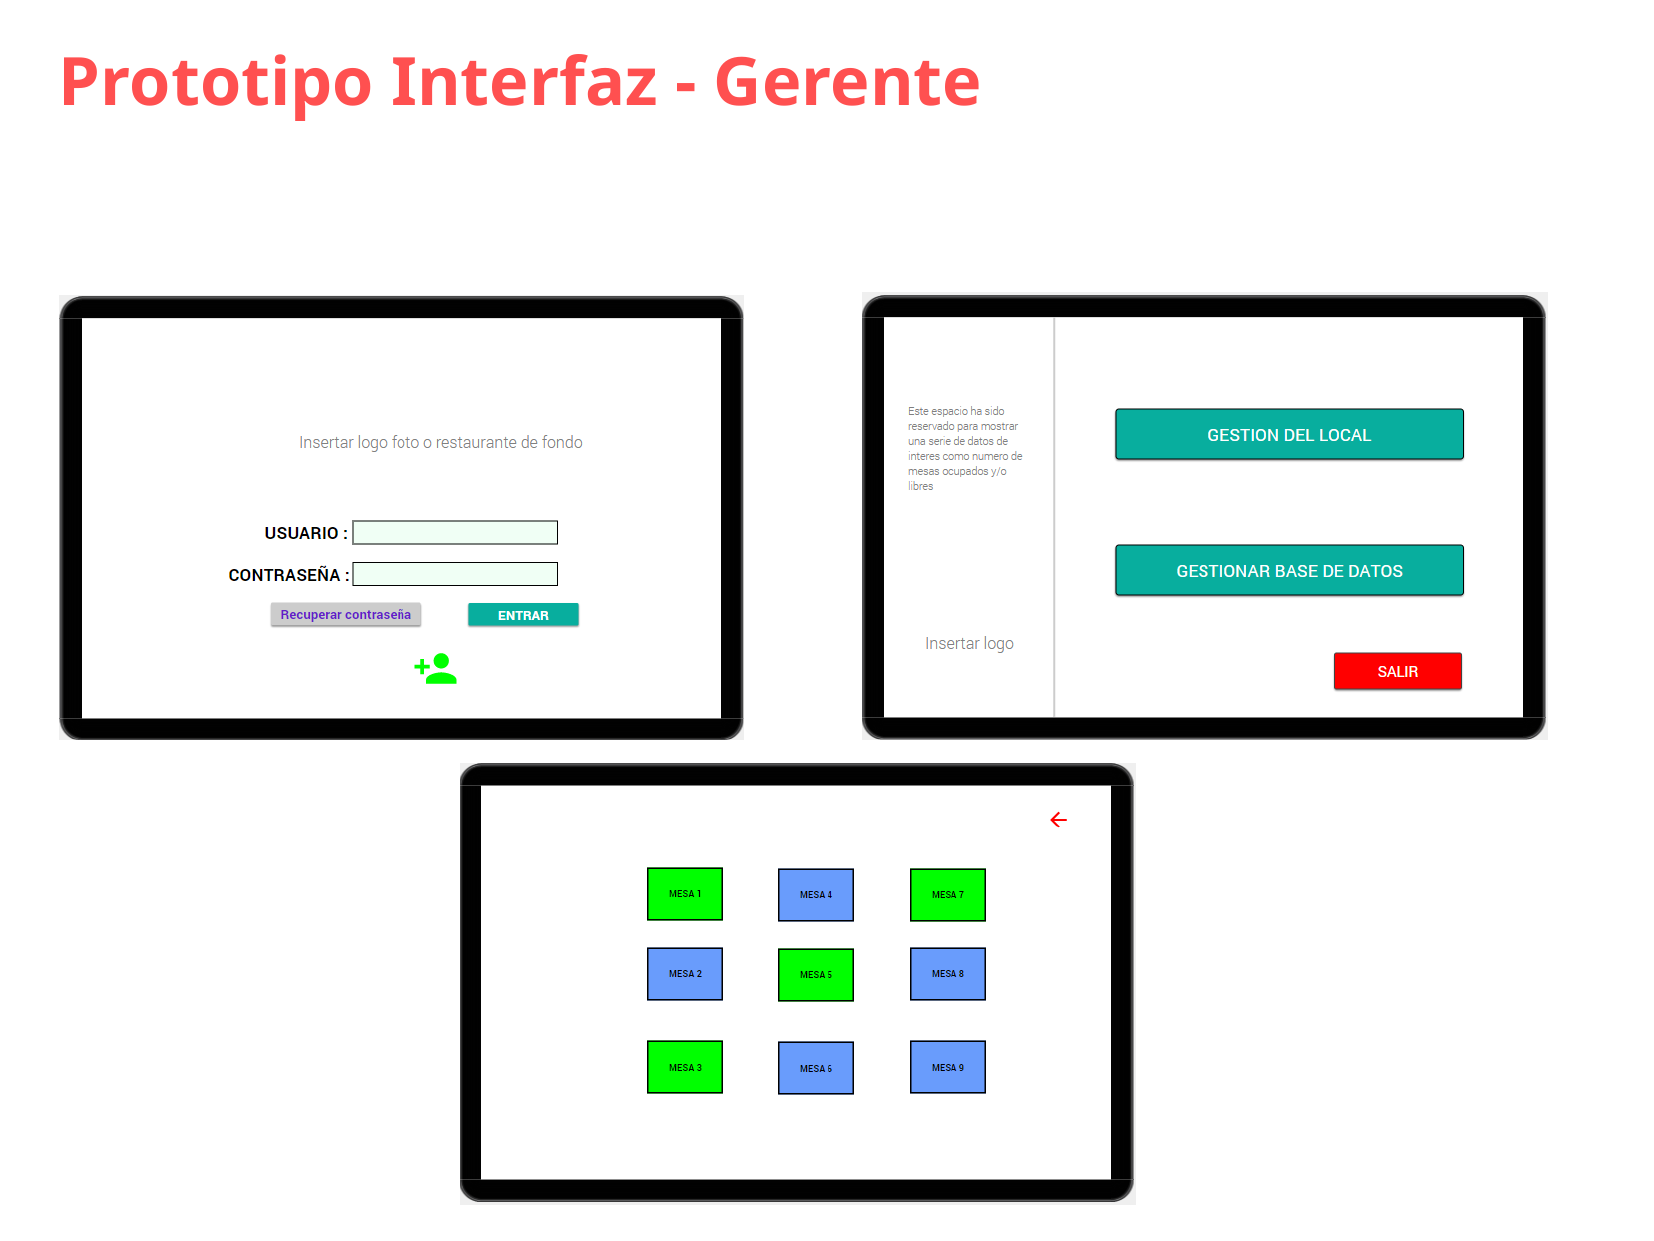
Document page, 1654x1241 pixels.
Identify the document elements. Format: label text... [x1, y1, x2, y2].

picture [862, 292, 1548, 740]
text_box Prototipo Interfaz - Gerente [58, 38, 1547, 119]
picture [59, 295, 745, 740]
picture [460, 763, 1136, 1205]
